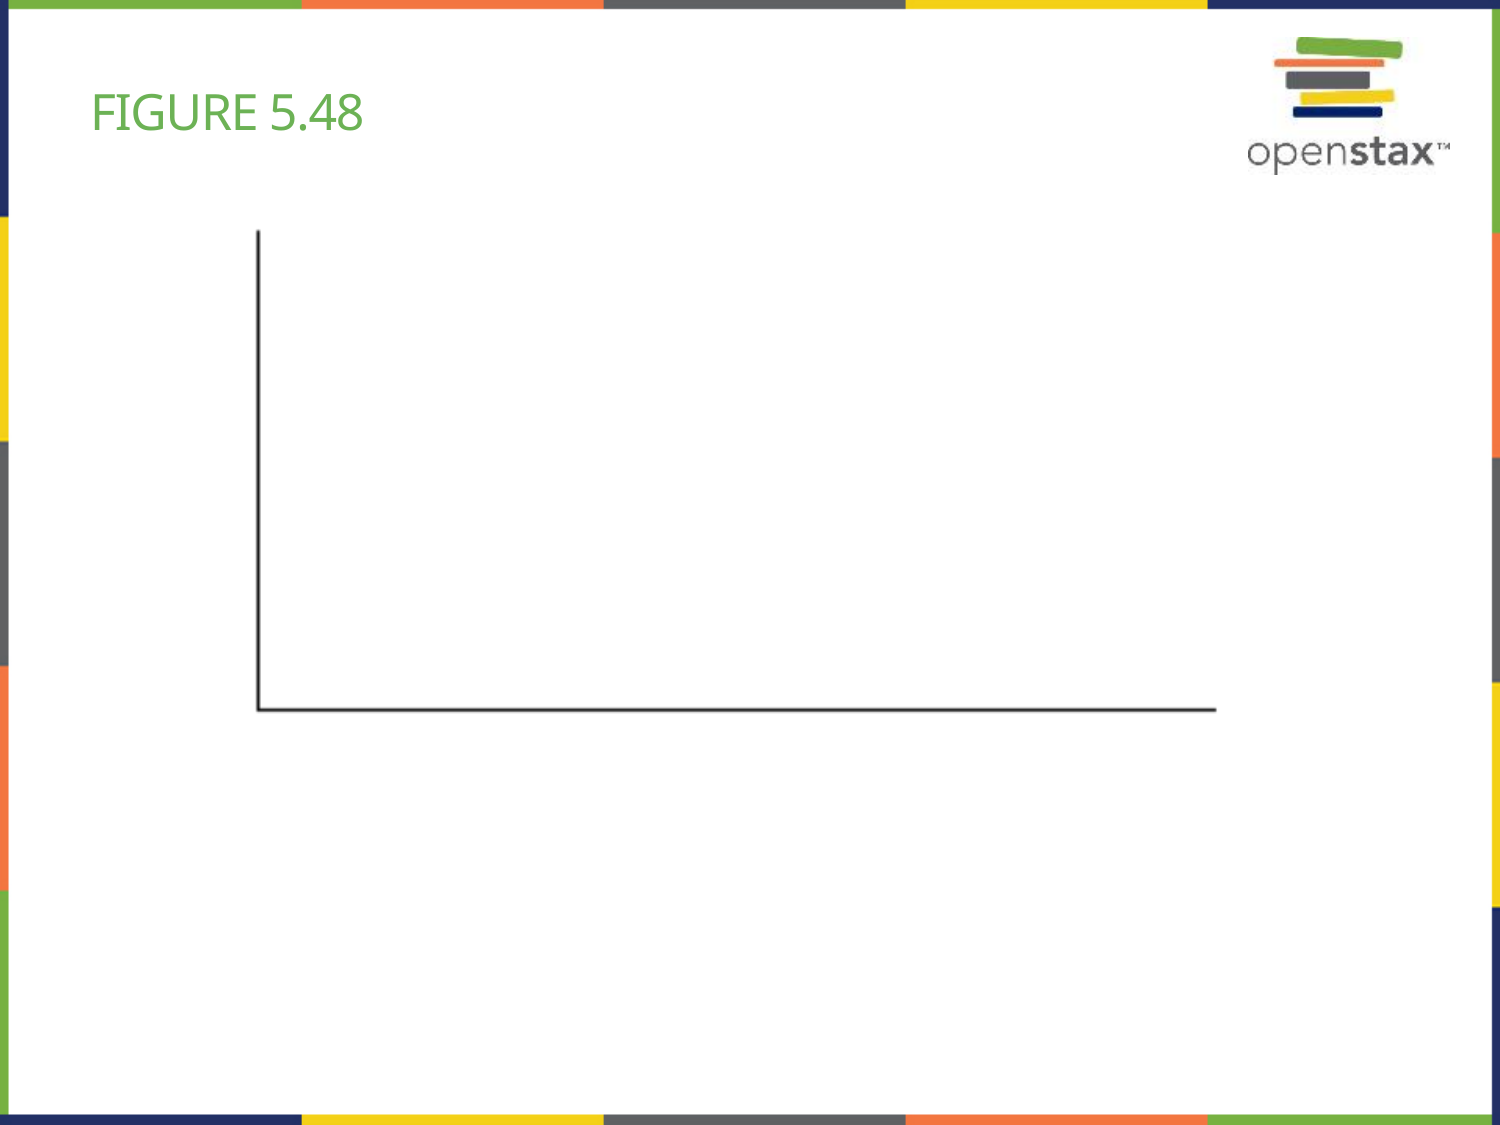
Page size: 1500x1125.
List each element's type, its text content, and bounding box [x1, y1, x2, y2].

title Figure 5.48 [75, 39, 1246, 148]
picture [0, 0, 1500, 1125]
